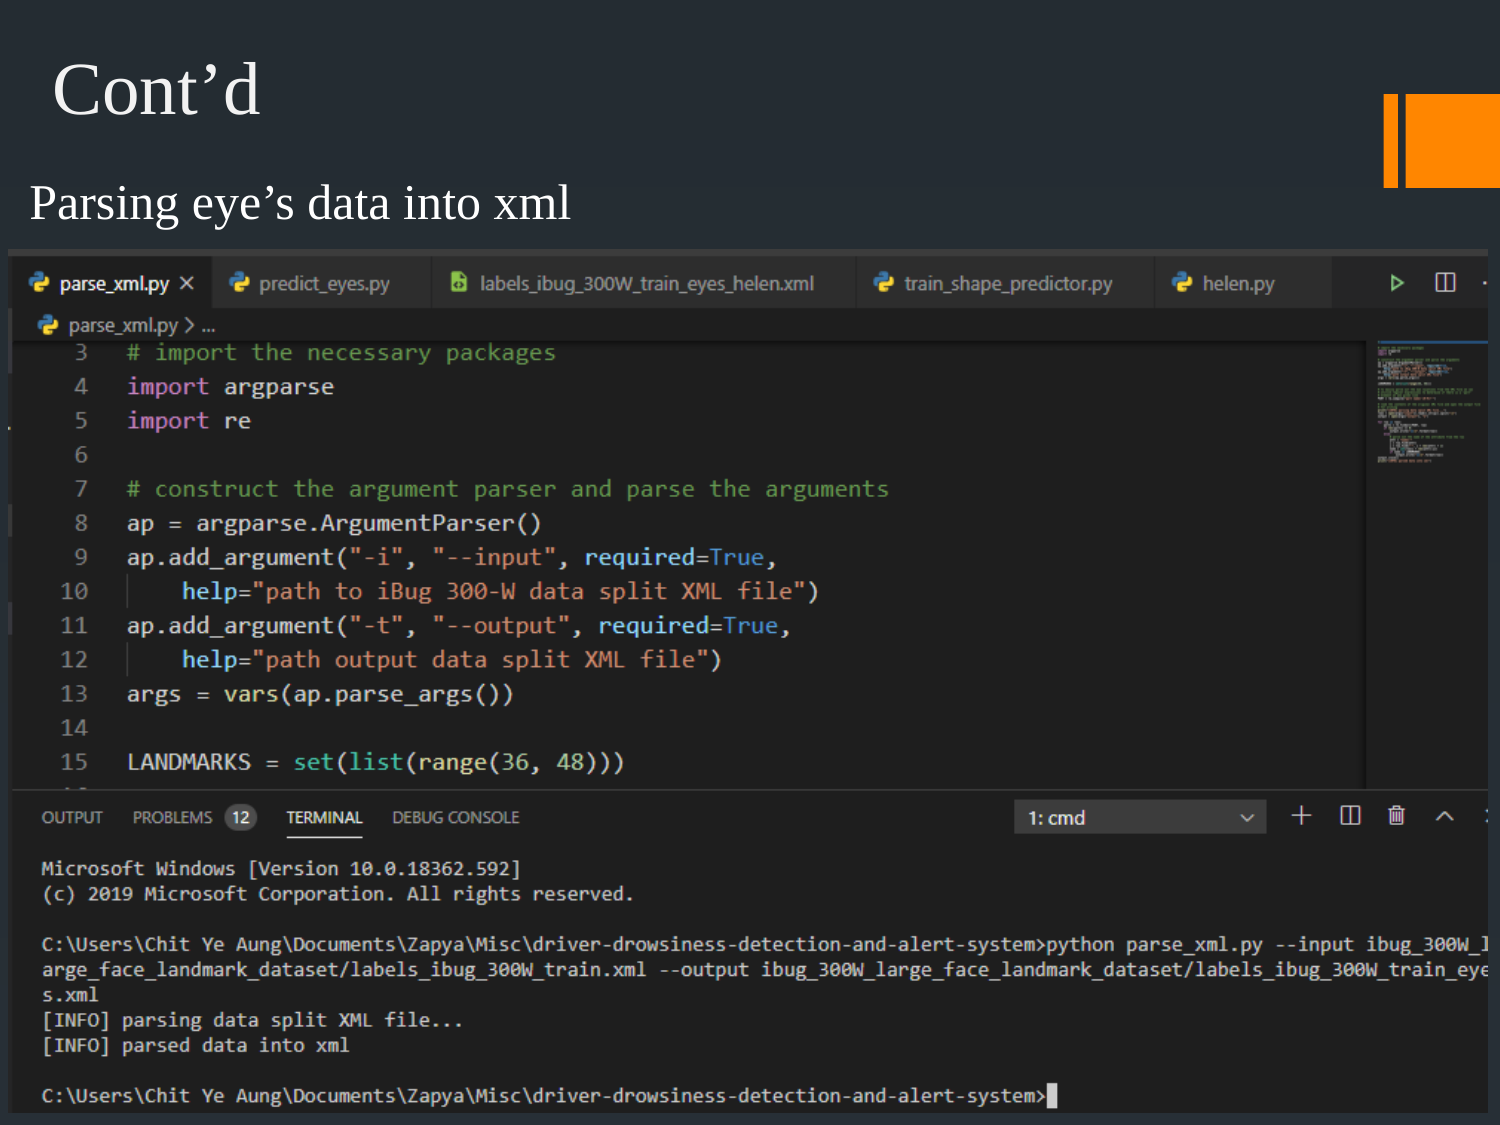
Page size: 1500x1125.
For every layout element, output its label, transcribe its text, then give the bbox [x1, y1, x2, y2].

text_box Parsing eye’s data into xml [14, 162, 588, 238]
title Cont’d [37, 12, 1313, 138]
picture [8, 248, 1489, 1114]
